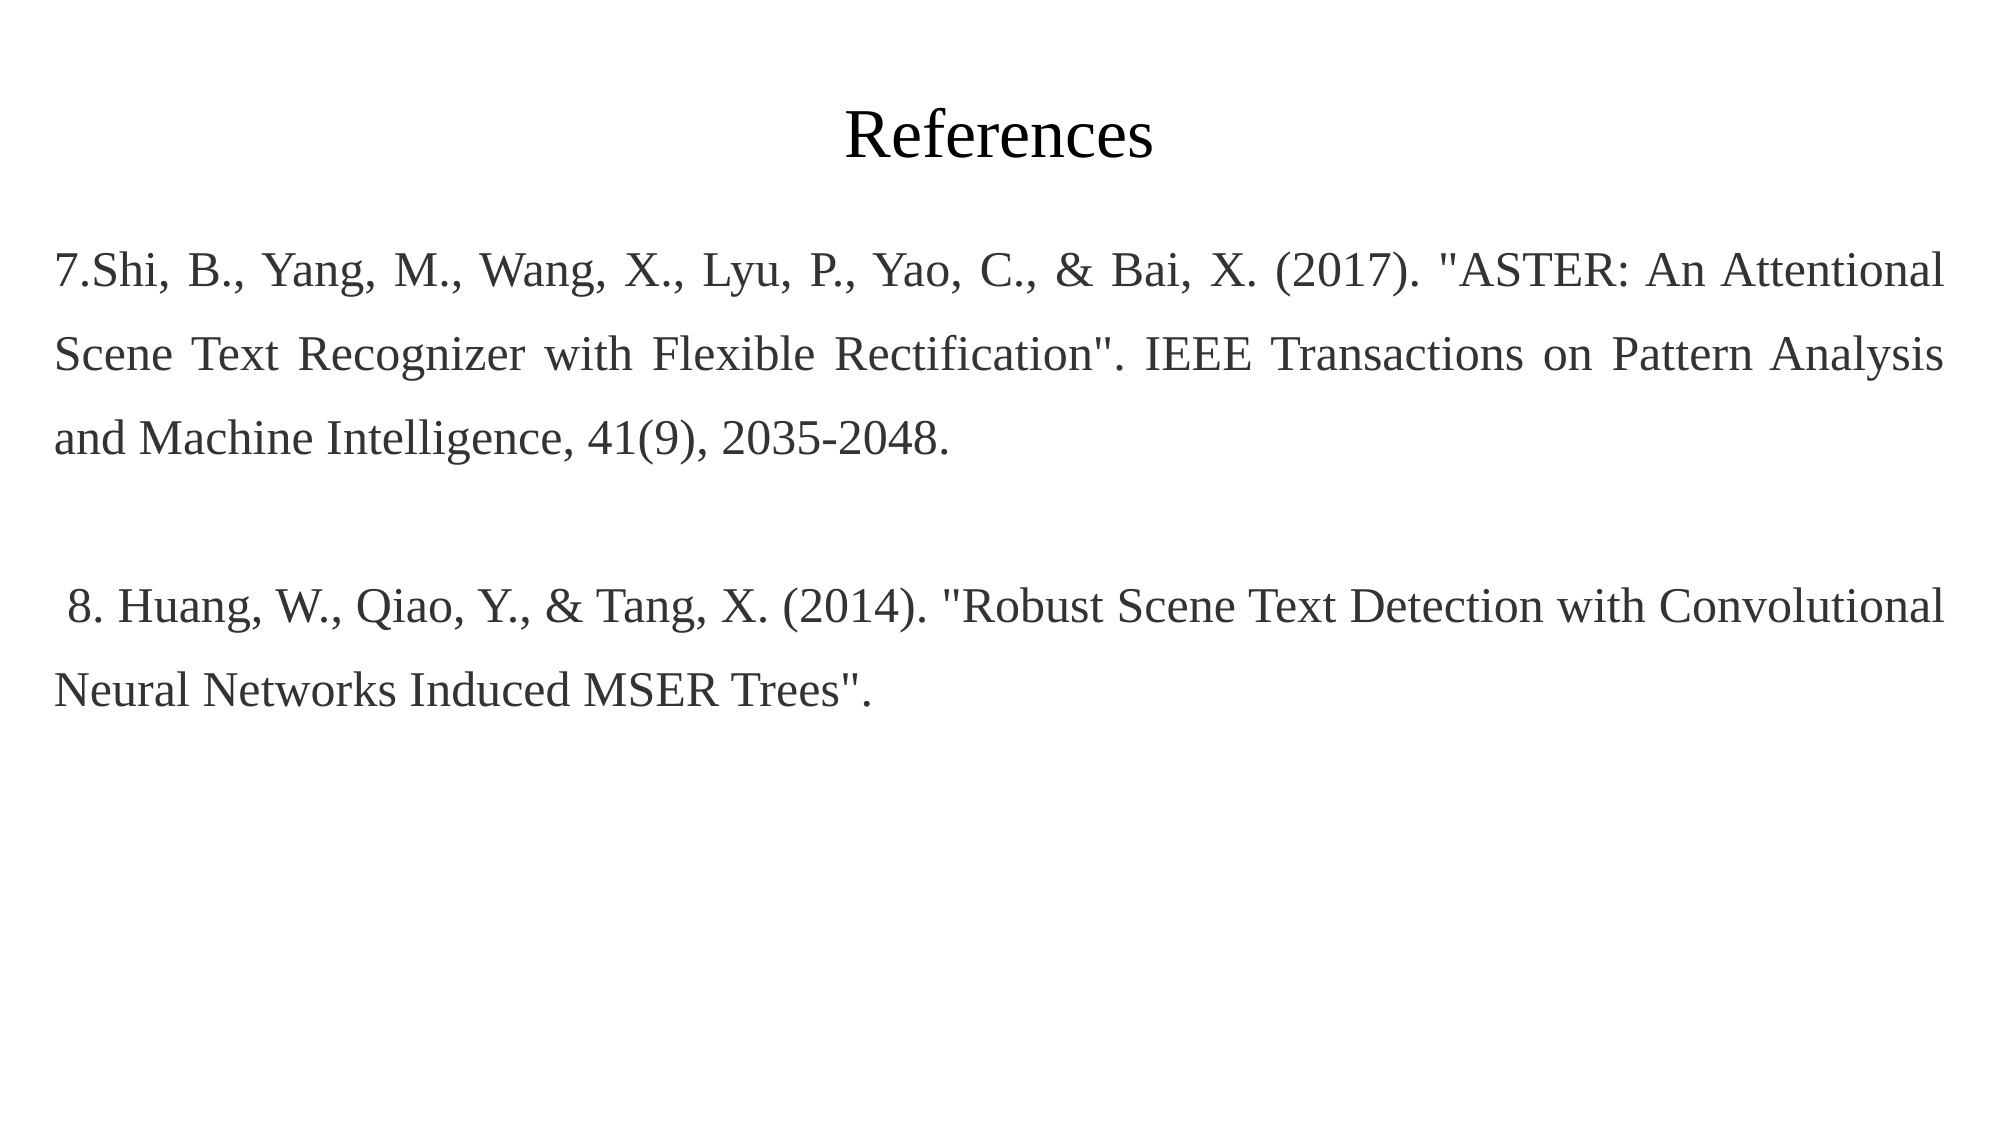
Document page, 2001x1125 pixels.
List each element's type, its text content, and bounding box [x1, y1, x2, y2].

text_box 7.Shi, B., Yang, M., Wang, X., Lyu, P., Yao, C., & Bai, X. (2017). "ASTER: An Attentional Scene Text Recognizer with Flexible Rectification". IEEE Transactions on Pattern Analysis and Machine Intelligence, 41(9), 2035-2048. 8. Huang, W., Qiao, Y., & Tang, X. (2014). "Robust Scene Text Detection with Convolutional Neural Networks Induced MSER Trees". [53, 212, 1947, 717]
text_box References [78, 70, 1922, 172]
